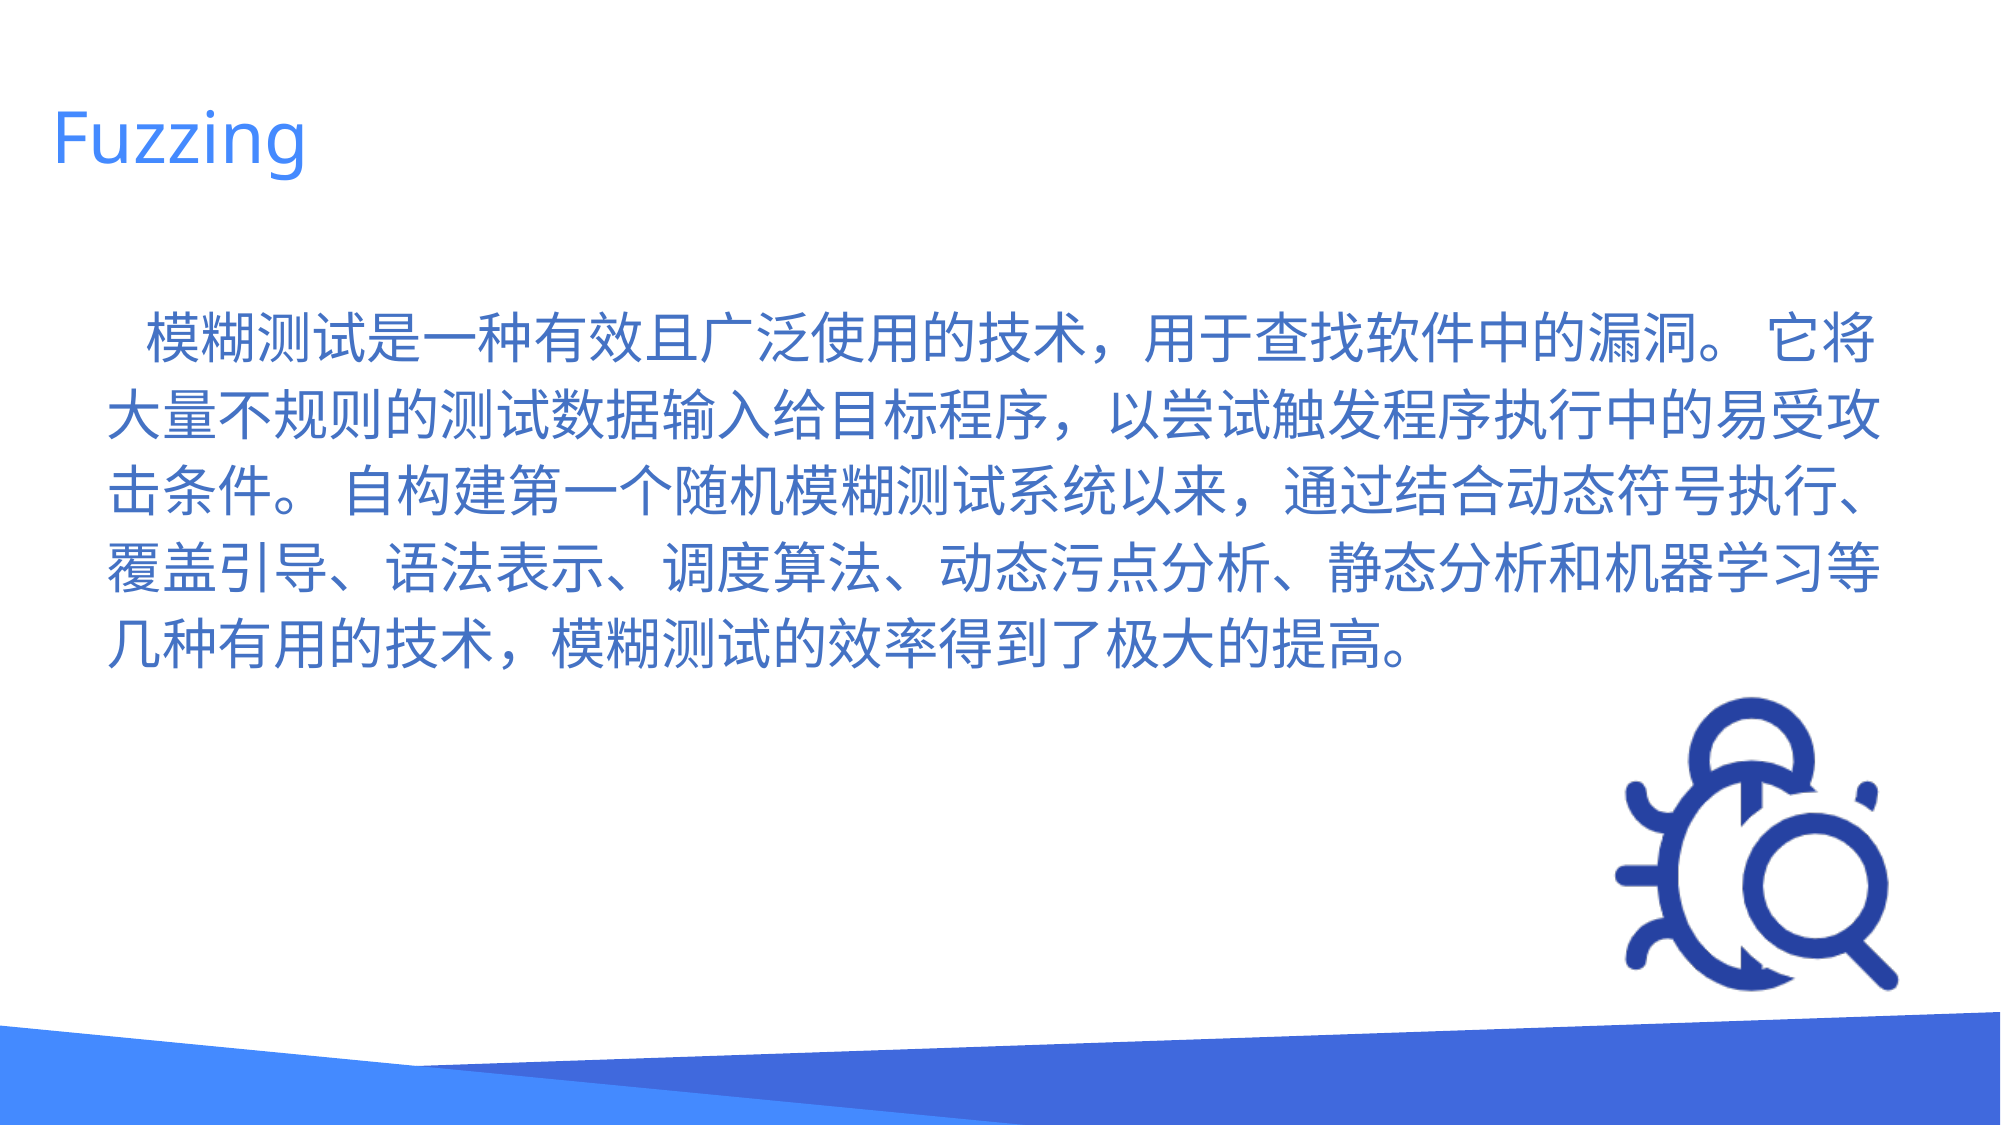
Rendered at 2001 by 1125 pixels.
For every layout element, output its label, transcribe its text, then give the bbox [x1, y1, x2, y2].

title Fuzzing [36, 76, 1962, 243]
text_box 模糊测试是一种有效且广泛使用的技术，用于查找软件中的漏洞。 它将大量不规则的测试数据输入给目标程序，以尝试触发程序执行中的易受攻击条件。 自构建第一个随机模糊测试系统以来，通过结合动态符号执行、覆盖引导、语法表示、调度算法、动态污点分析、静态分析和机器学习等几种有用的技术，模糊测试的效率得到了极大的提高。 [68, 272, 1932, 1105]
picture [1600, 688, 1914, 1002]
